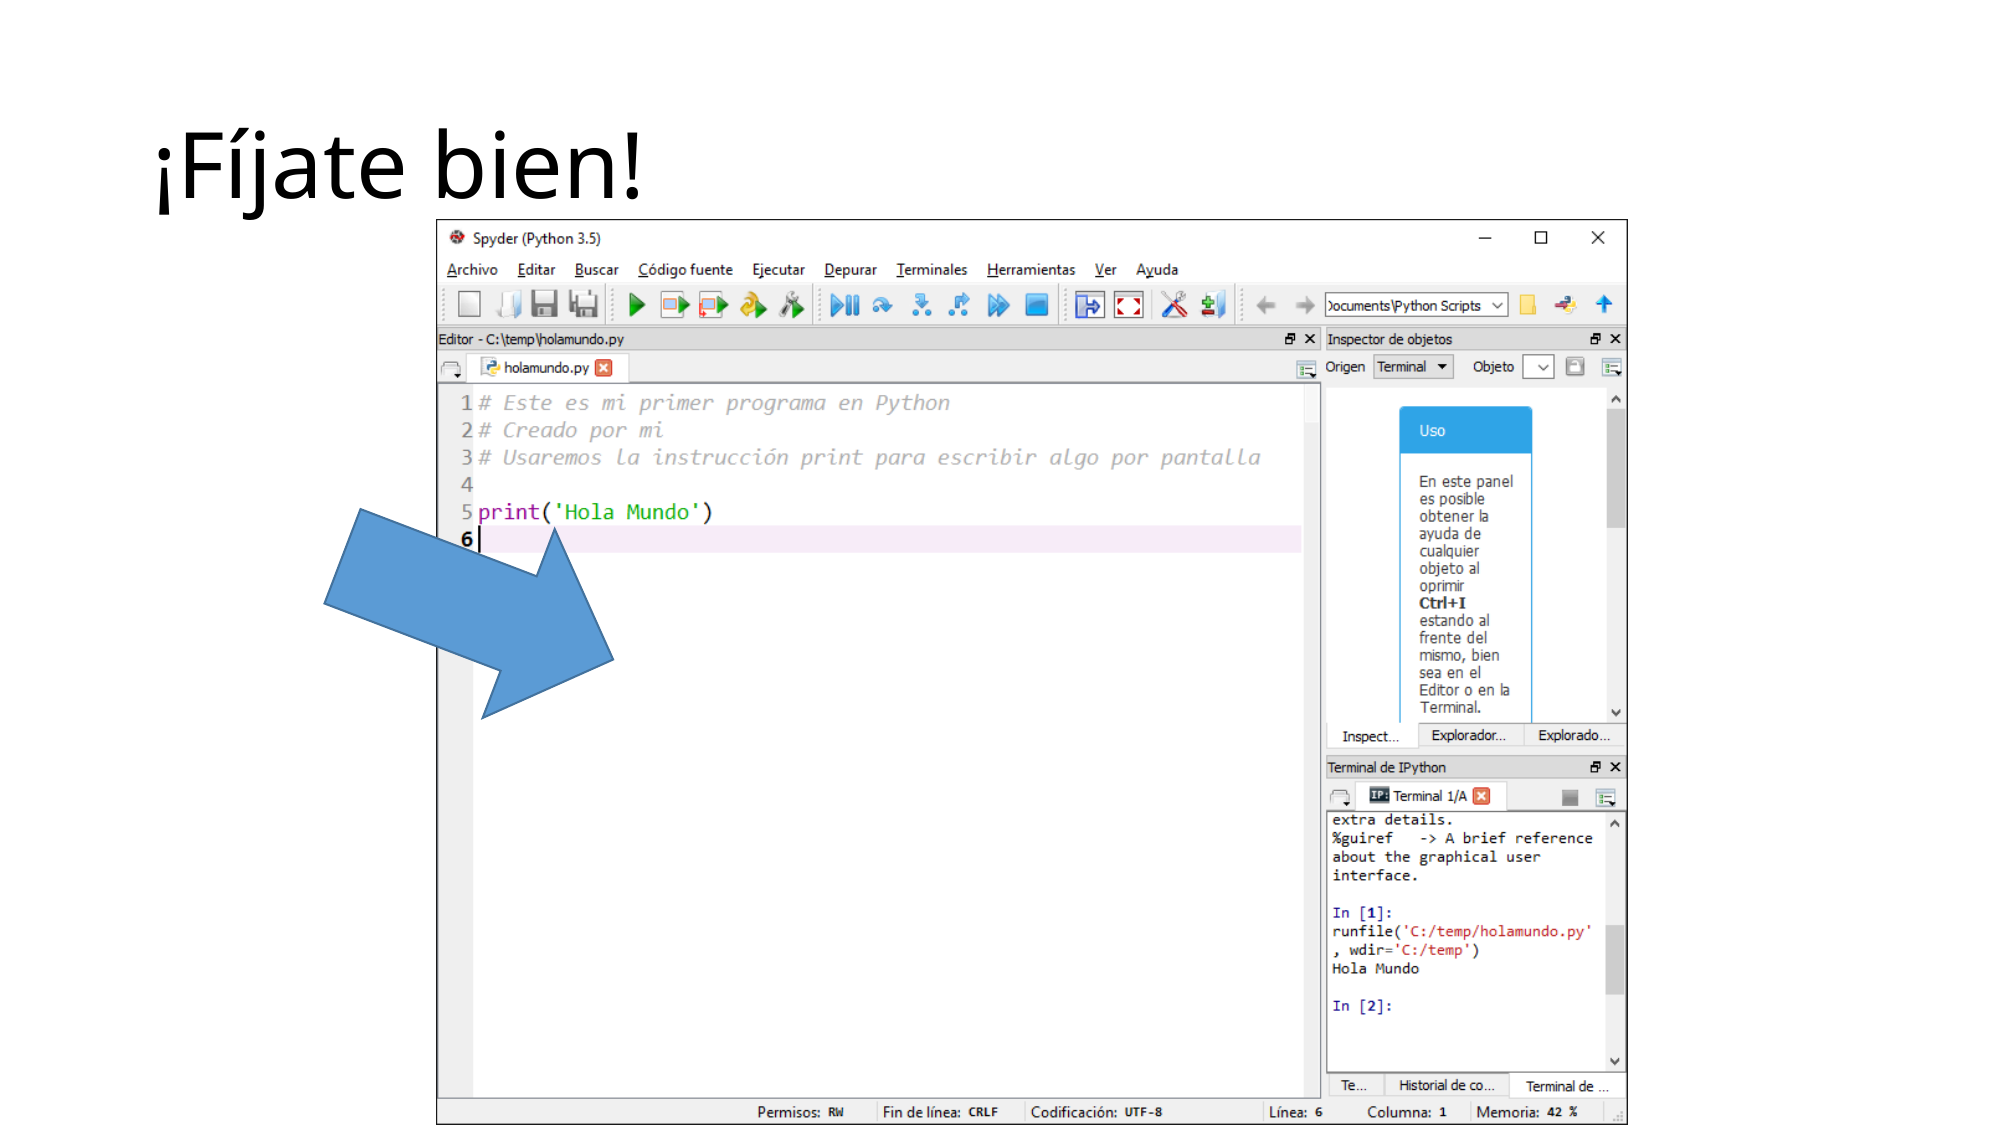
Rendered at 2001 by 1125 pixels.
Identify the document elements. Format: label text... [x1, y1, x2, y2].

picture [435, 219, 1628, 1125]
title ¡Fíjate bien! [137, 59, 1863, 278]
text_box [323, 507, 435, 647]
